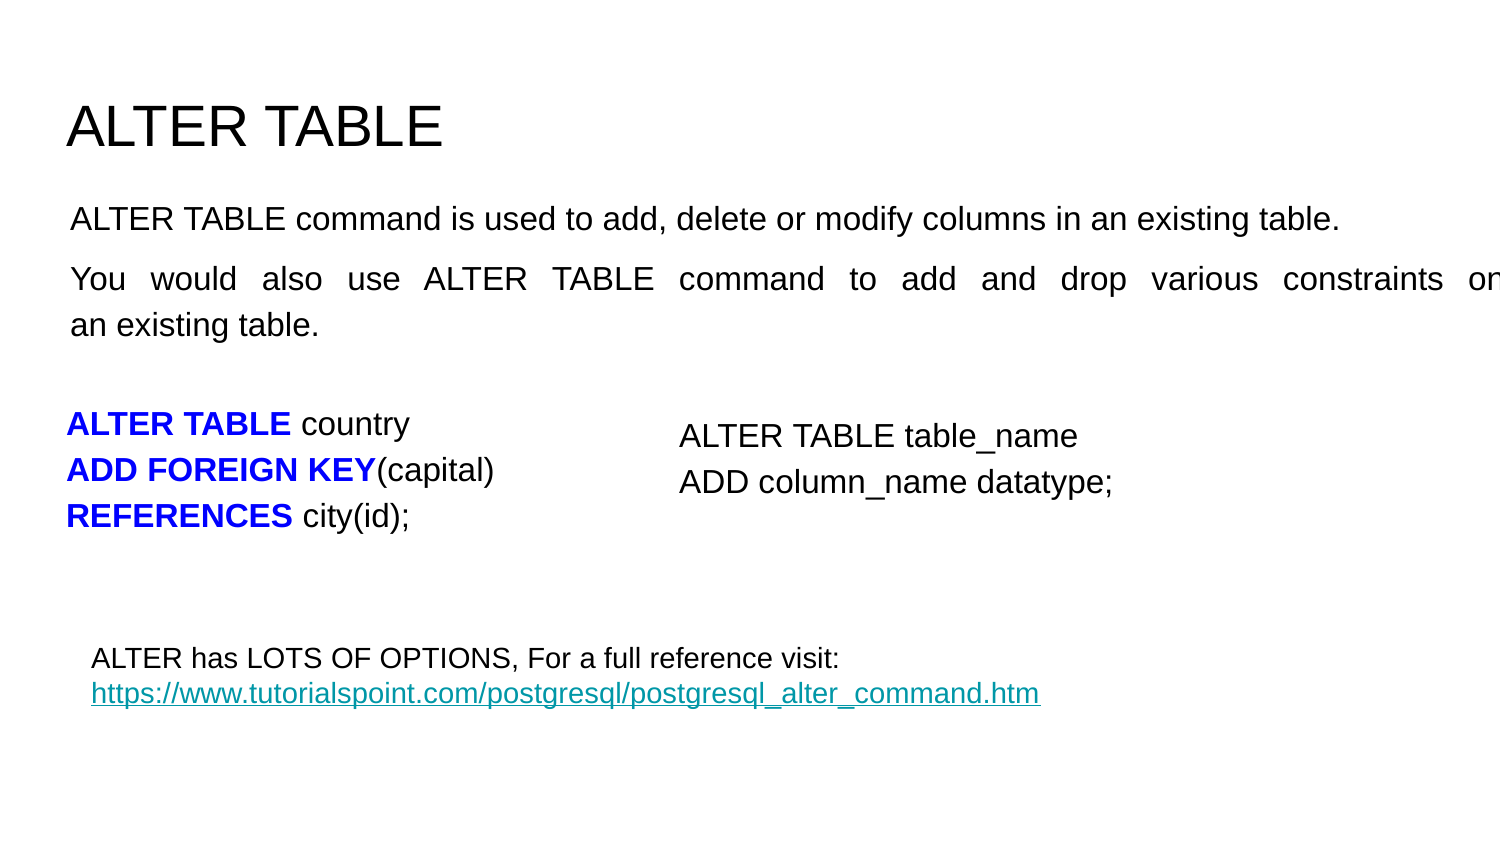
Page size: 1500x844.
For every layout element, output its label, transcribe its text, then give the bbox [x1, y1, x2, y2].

title ALTER TABLE [51, 72, 1449, 167]
text_box ALTER has LOTS OF OPTIONS, For a full reference visit: https://www.tutorialspoint.com/postgresql/postgresql_alter_command.htm [76, 623, 1263, 766]
text_box ALTER TABLE command is used to add, delete or modify columns in an existing table. You would also use ALTER TABLE command to add and drop various constraints on an existing table. [51, 175, 1500, 355]
text_box ALTER TABLE table_name ADD column_name datatype; [655, 393, 1148, 527]
text_box ALTER TABLE country ADD FOREIGN KEY(capital) REFERENCES city(id); [51, 381, 727, 514]
